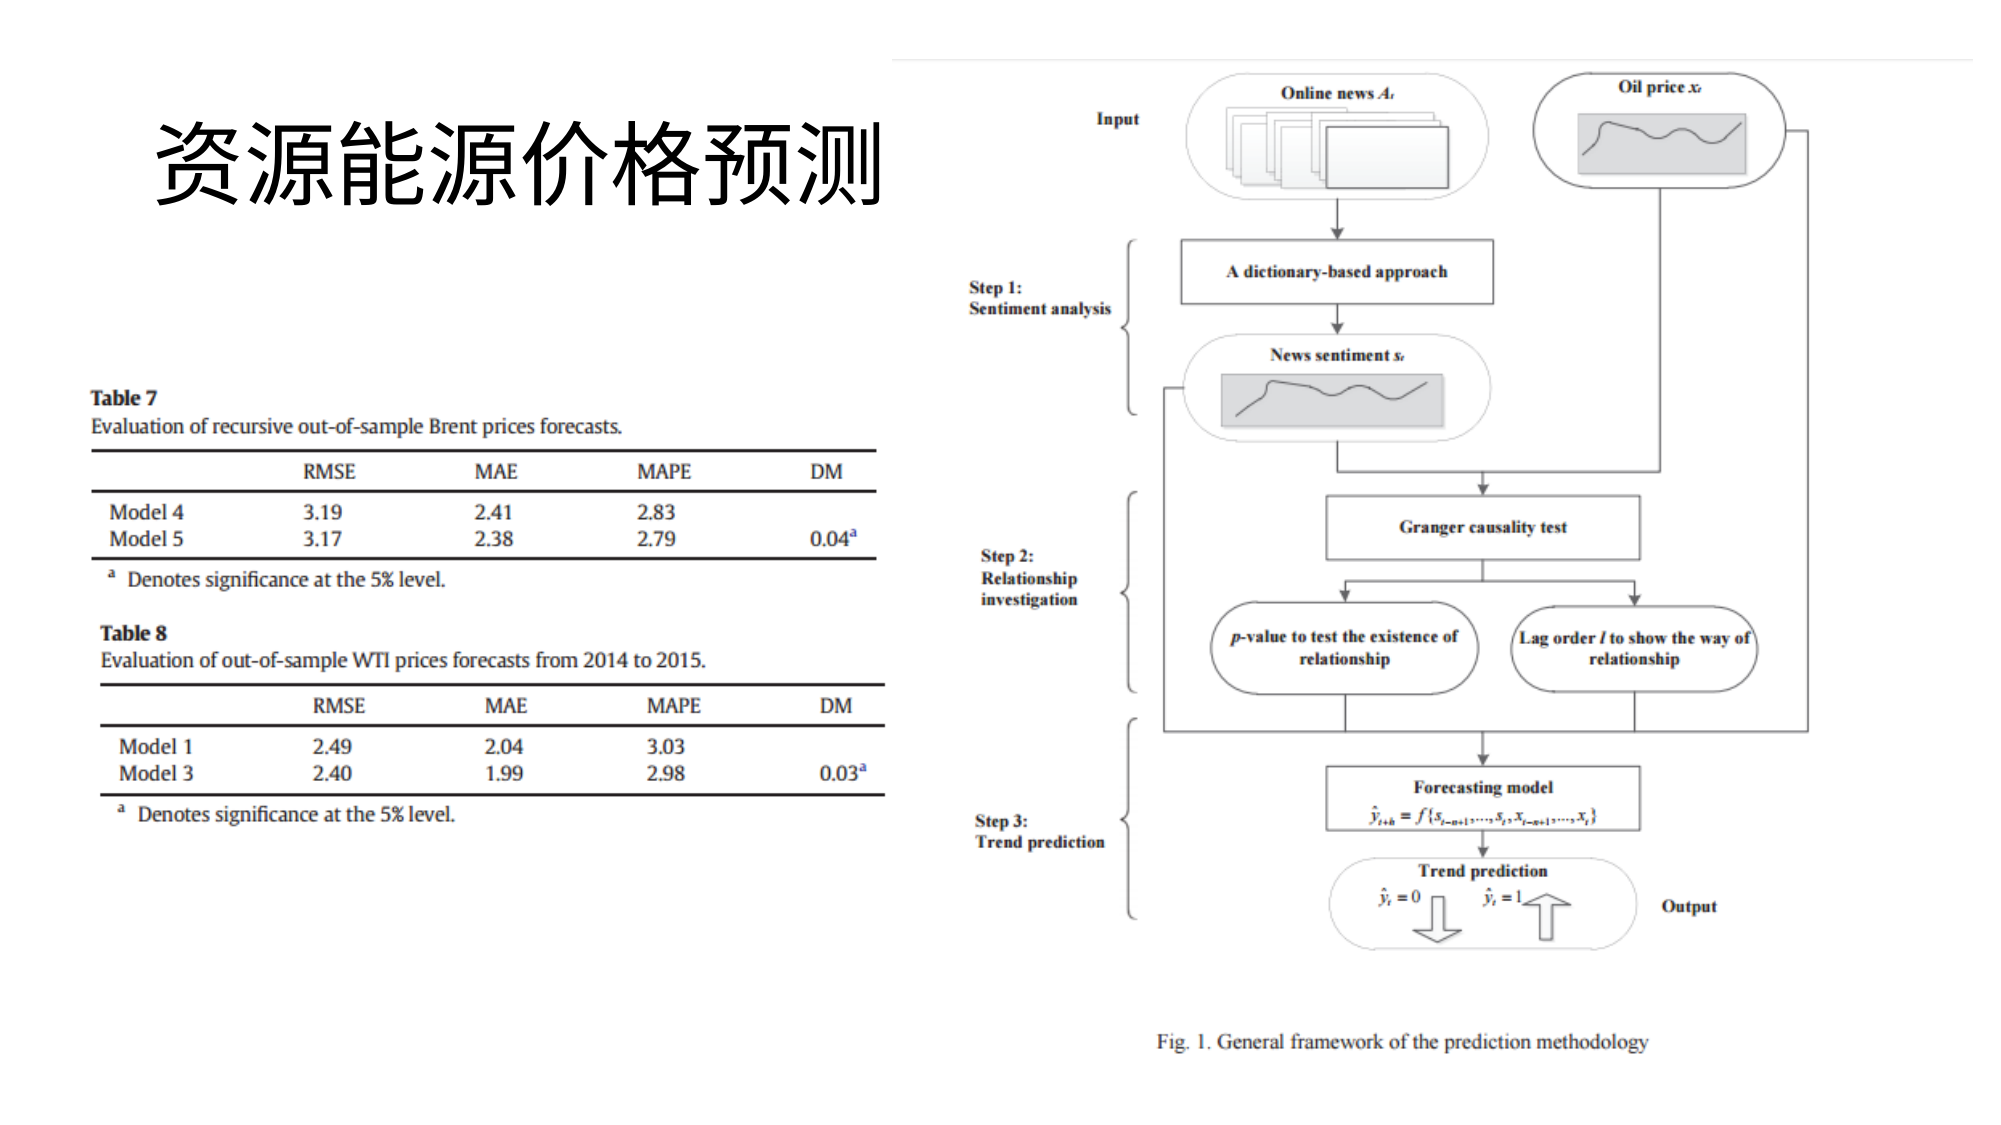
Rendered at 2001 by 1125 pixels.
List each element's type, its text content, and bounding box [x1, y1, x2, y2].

picture [84, 378, 908, 858]
title 资源能源价格预测 [137, 59, 892, 278]
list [892, 59, 1973, 1073]
